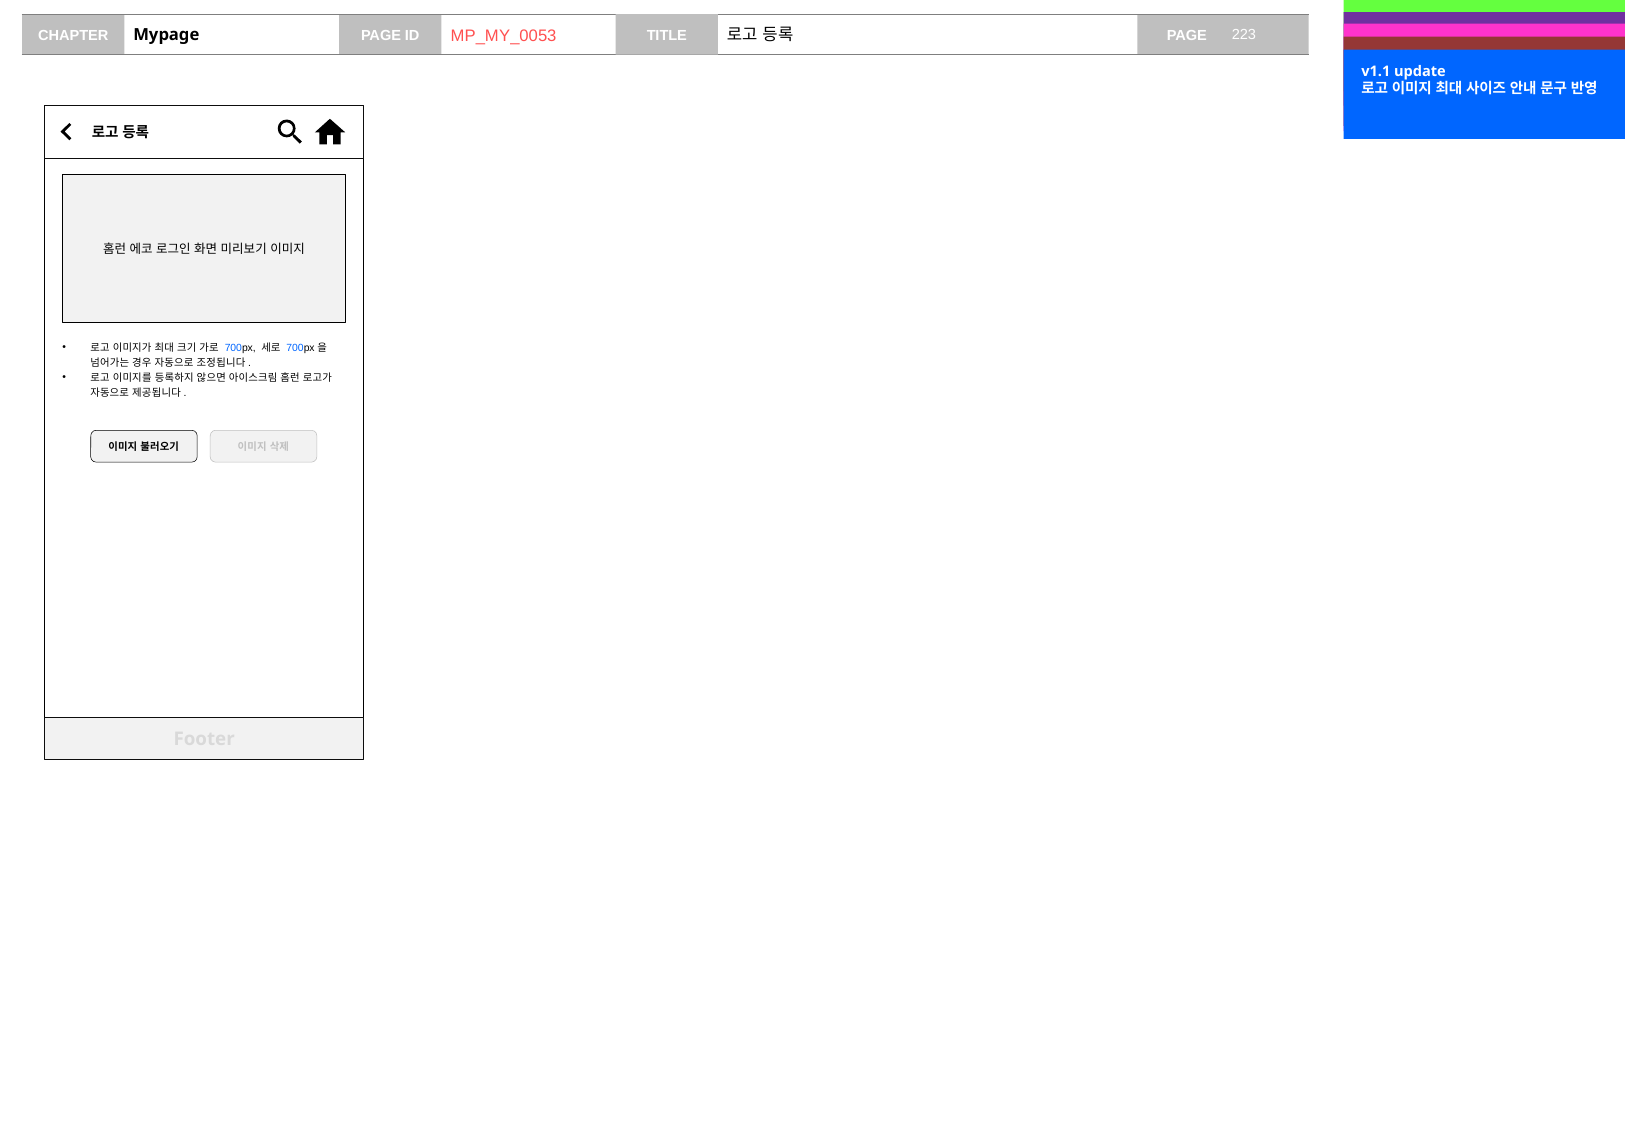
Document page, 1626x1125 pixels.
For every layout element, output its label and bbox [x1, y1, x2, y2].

list [717, 16, 1138, 53]
list [441, 16, 616, 53]
text_box [43, 103, 366, 761]
title [124, 16, 340, 53]
text_box [1343, 0, 1625, 139]
